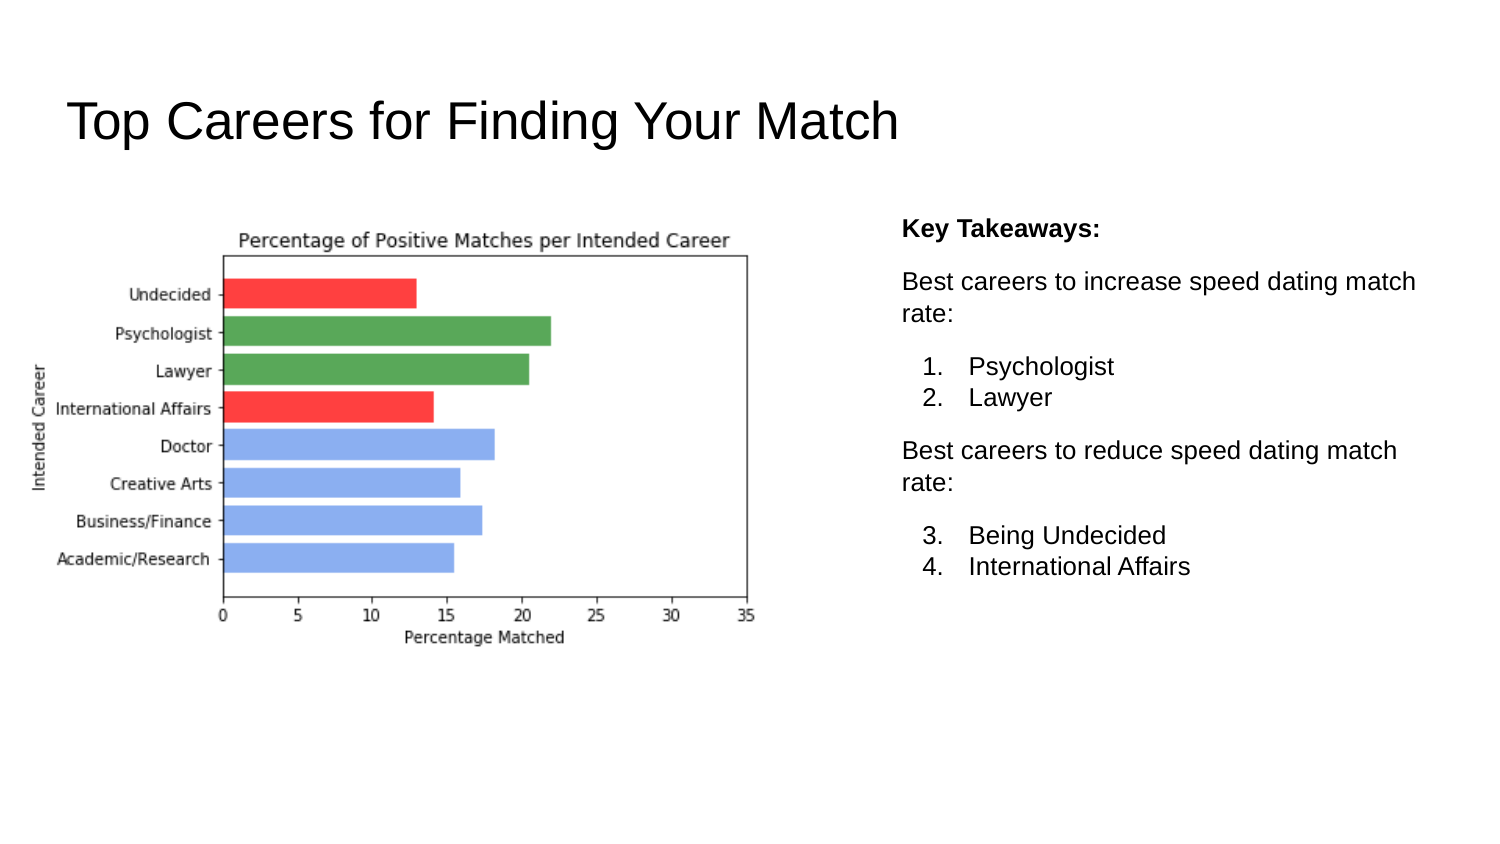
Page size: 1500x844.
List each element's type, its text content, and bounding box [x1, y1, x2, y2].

list Key Takeaways: Best careers to increase speed dating match rate: Psychologist Lawyer Best careers to reduce speed dating match rate: Being Undecided International Affairs [886, 191, 1437, 600]
title Top Careers for Finding Your Match [51, 71, 1449, 166]
picture [22, 221, 768, 656]
